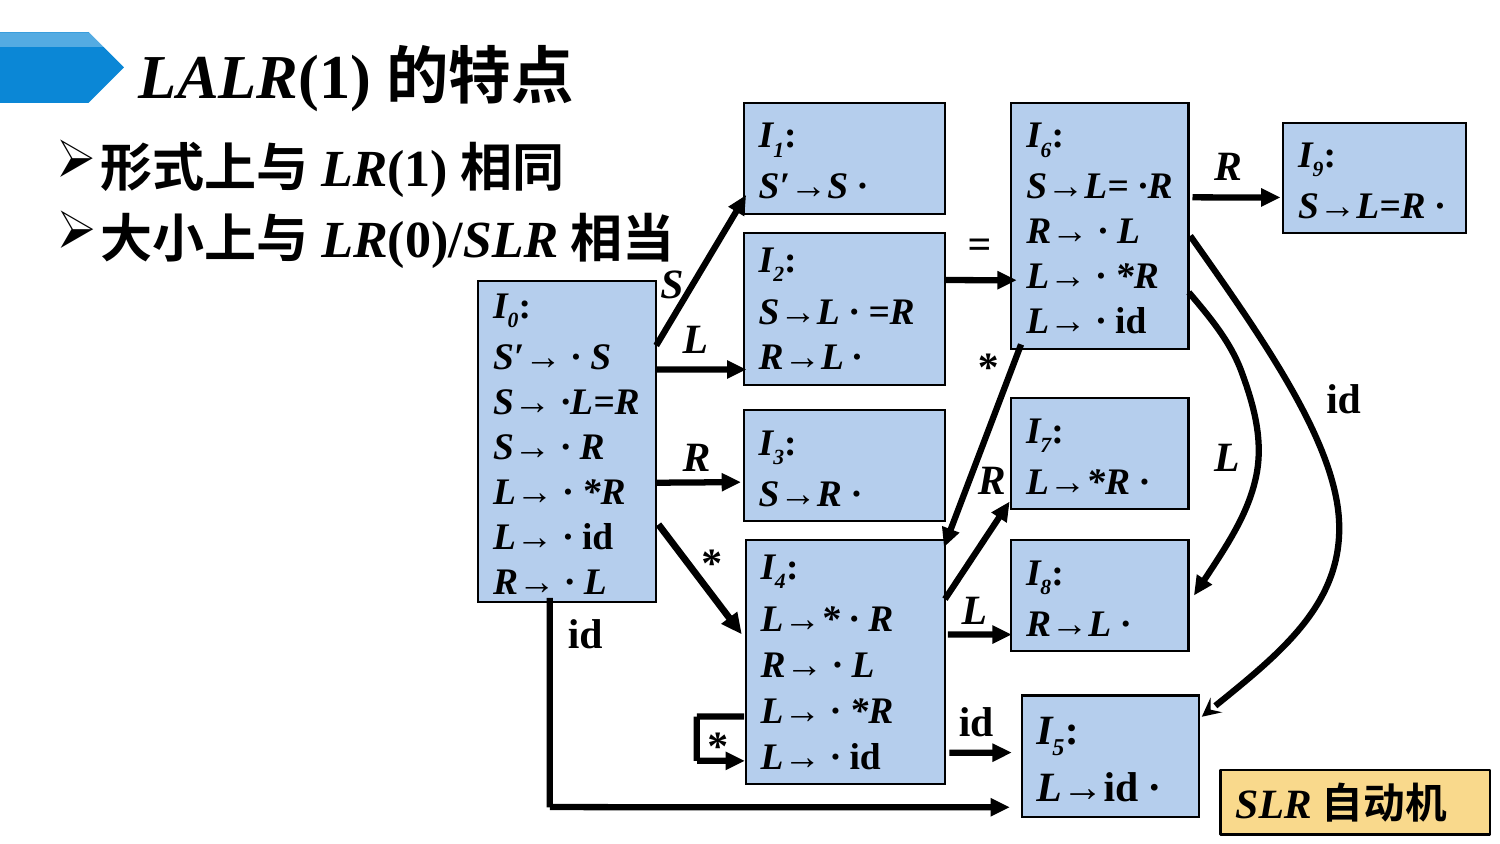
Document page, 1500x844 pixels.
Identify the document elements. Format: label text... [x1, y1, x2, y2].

text_box SLR自动机 [1220, 769, 1491, 835]
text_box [478, 102, 1467, 812]
text_box 形式上与LR(1)相同 [41, 126, 472, 198]
list 大小上与LR(0)/SLR相当 [40, 197, 472, 293]
title LALR(1)的特点 [123, 43, 1426, 104]
